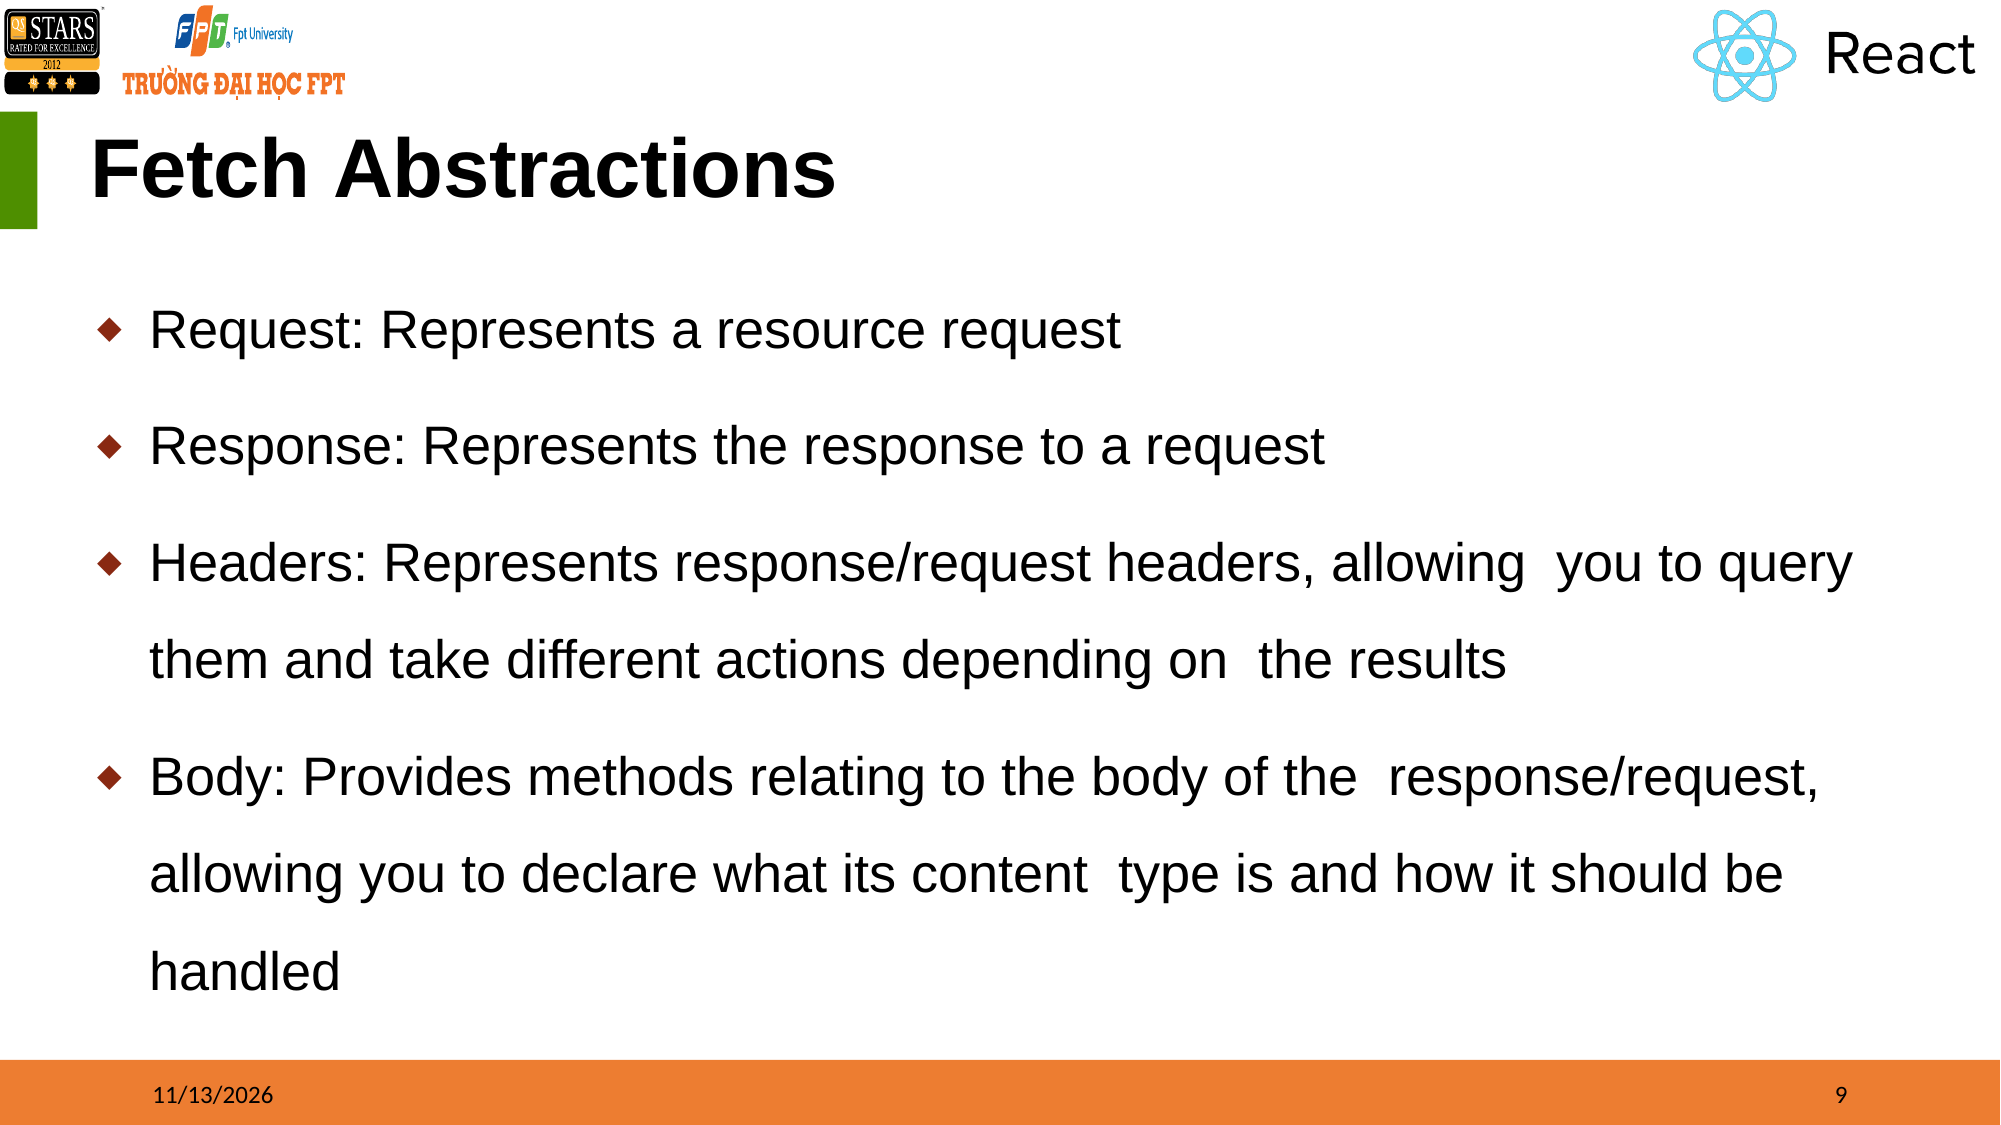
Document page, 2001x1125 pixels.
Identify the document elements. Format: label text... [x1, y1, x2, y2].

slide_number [137, 1063, 588, 1124]
picture [1679, 8, 2001, 103]
slide_number 9 [1412, 1063, 1863, 1124]
list Request: Represents a resource request Response: Represents the response to a request Headers: Represents response/request headers, allowing you to query them and take different actions depending on the results Body: Provides methods relating to the body of the response/request, allowing you to declare what its content type is and how it should be handled [82, 254, 1916, 1014]
title Fetch Abstractions [37, 111, 1978, 230]
